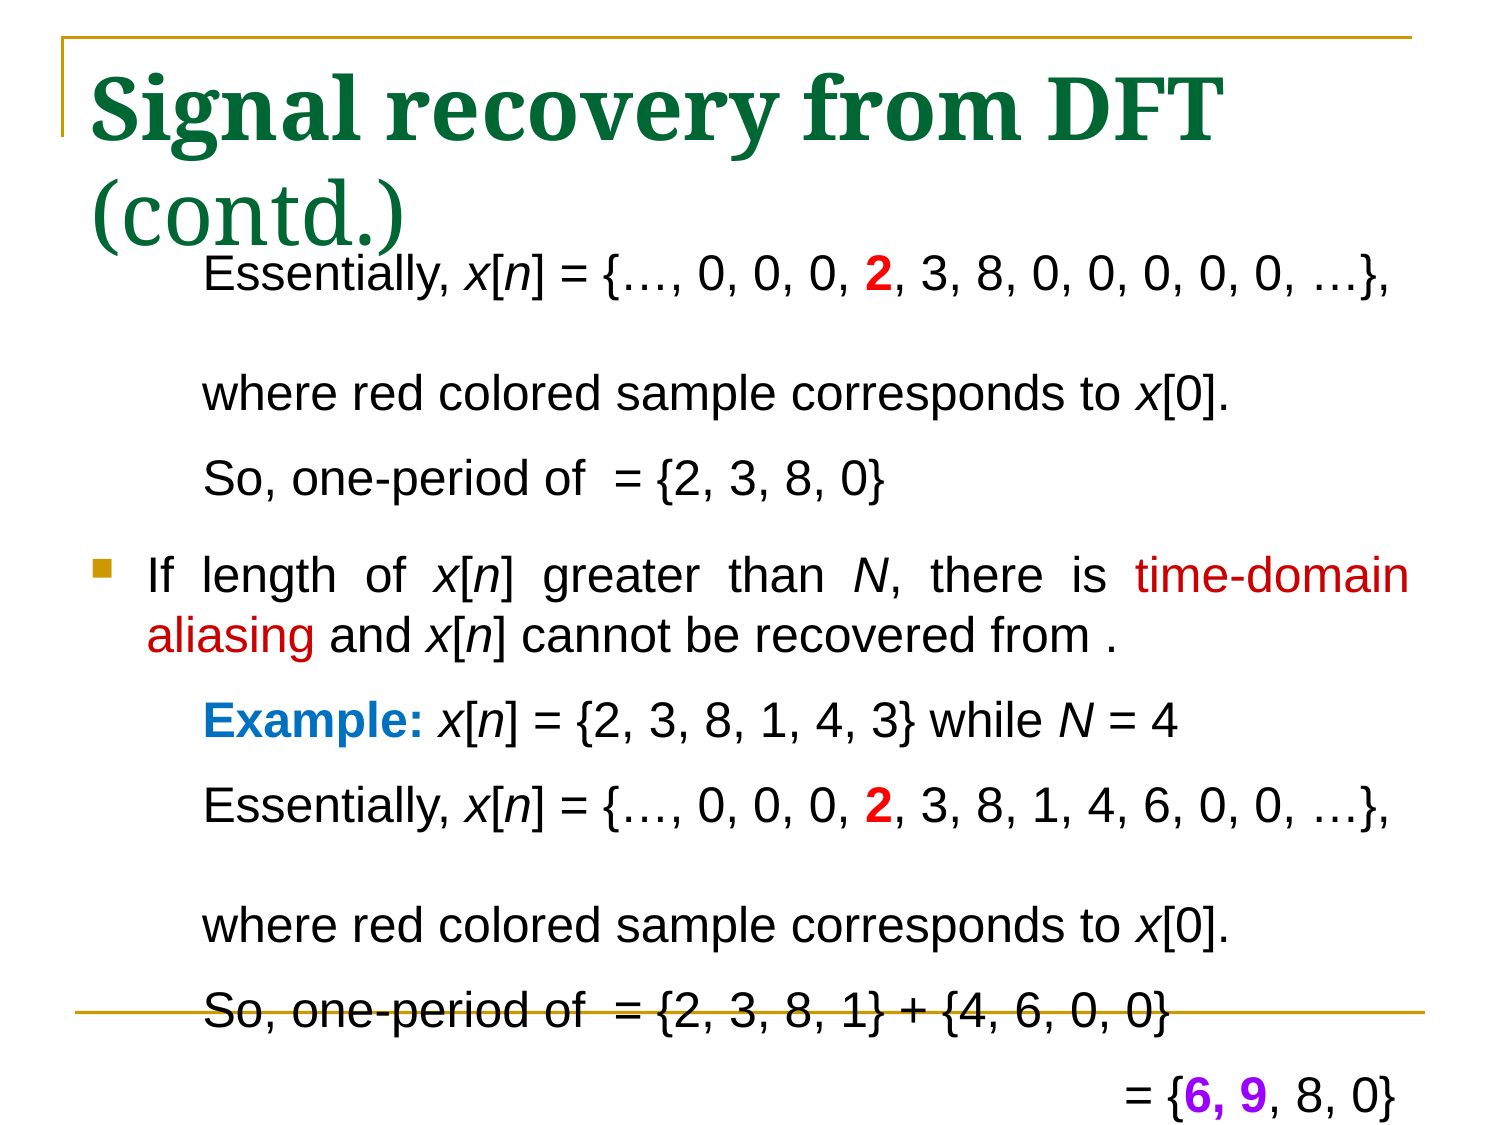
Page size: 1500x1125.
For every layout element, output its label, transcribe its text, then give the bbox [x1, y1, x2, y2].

title Signal recovery from DFT (contd.) [75, 45, 1425, 233]
